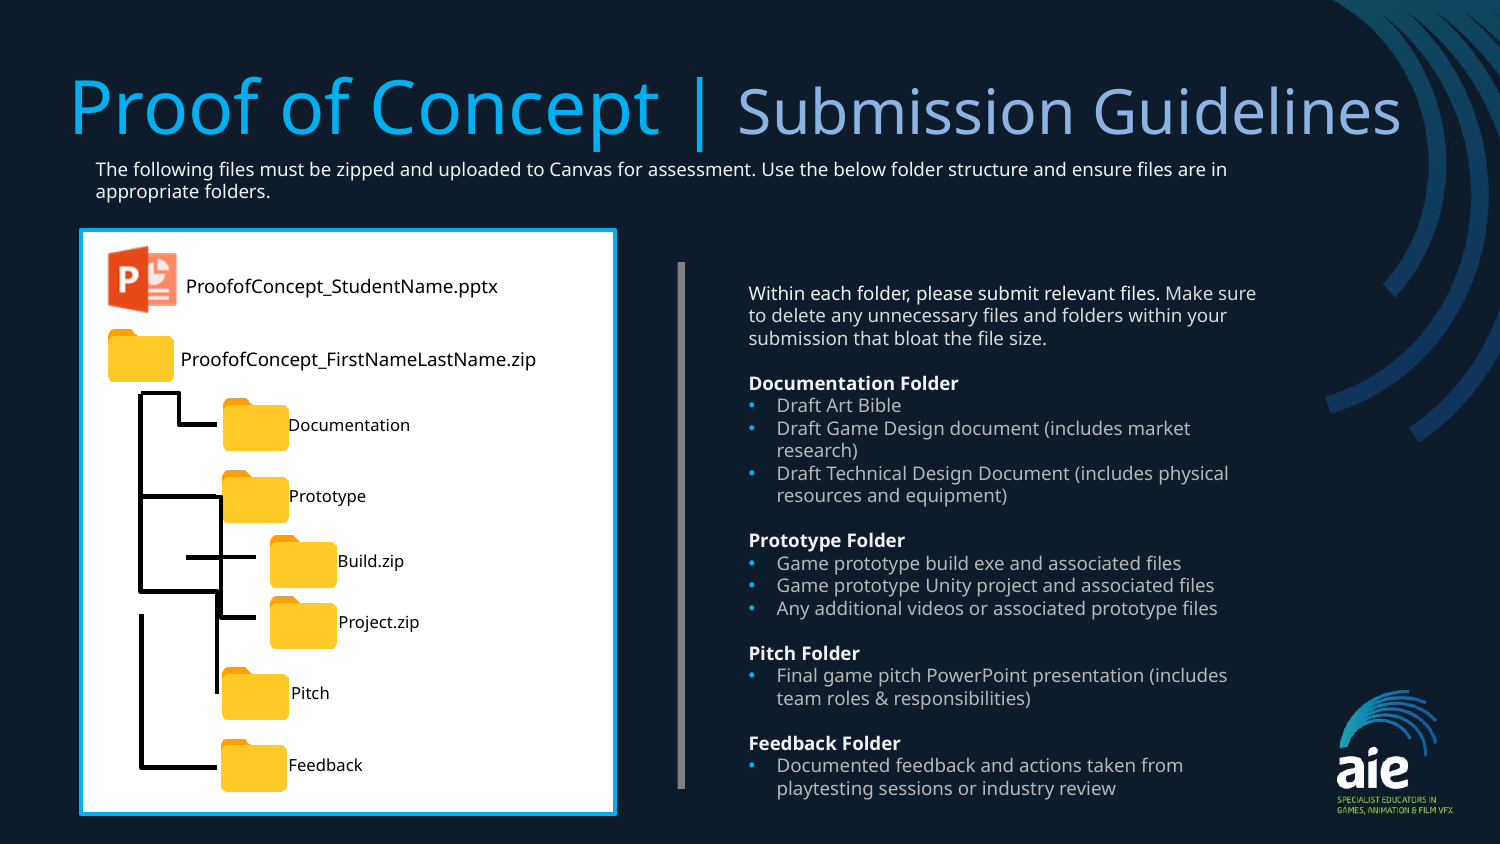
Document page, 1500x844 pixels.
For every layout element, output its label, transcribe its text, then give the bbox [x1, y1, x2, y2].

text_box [80, 229, 615, 815]
text_box Within each folder, please submit relevant files. Make sure to delete any unnecessary files and folders within your submission that bloat the file size. Documentation Folder Draft Art Bible Draft Game Design document (includes market research) Draft Technical Design Document (includes physical resources and equipment) Prototype Folder Game prototype build exe and associated files Game prototype Unity project and associated files Any additional videos or associated prototype files Pitch Folder Final game pitch PowerPoint presentation (includes team roles & responsibilities) Feedback Folder Documented feedback and actions taken from playtesting sessions or industry review [733, 274, 1284, 807]
list The following files must be zipped and uploaded to Canvas for assessment. Use the below folder structure and ensure files are in appropriate folders. [80, 175, 1272, 231]
text_box [675, 260, 687, 791]
picture [0, 0, 1500, 844]
title Proof of Concept | Submission Guidelines [53, 33, 1426, 175]
